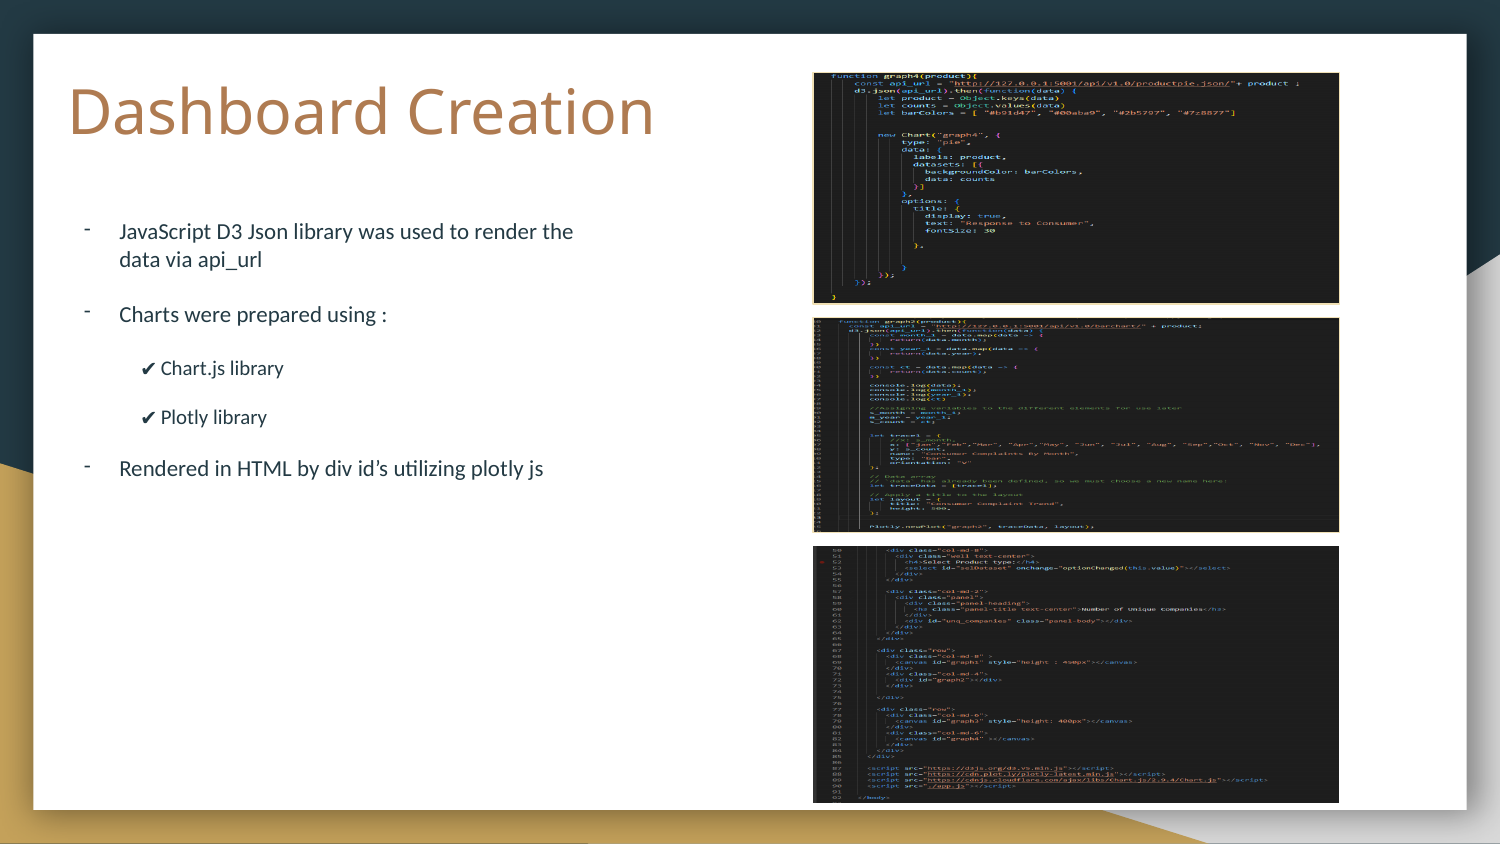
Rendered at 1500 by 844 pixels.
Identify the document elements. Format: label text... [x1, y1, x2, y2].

picture [813, 72, 1339, 304]
title Dashboard Creation [52, 56, 1284, 214]
list JavaScript D3 Json library was used to render the data via api_url Charts were prepared using : Chart.js library Plotly library Rendered in HTML by div id’s utilizing plotly js [68, 174, 634, 735]
picture [813, 318, 1339, 532]
picture [813, 546, 1339, 803]
